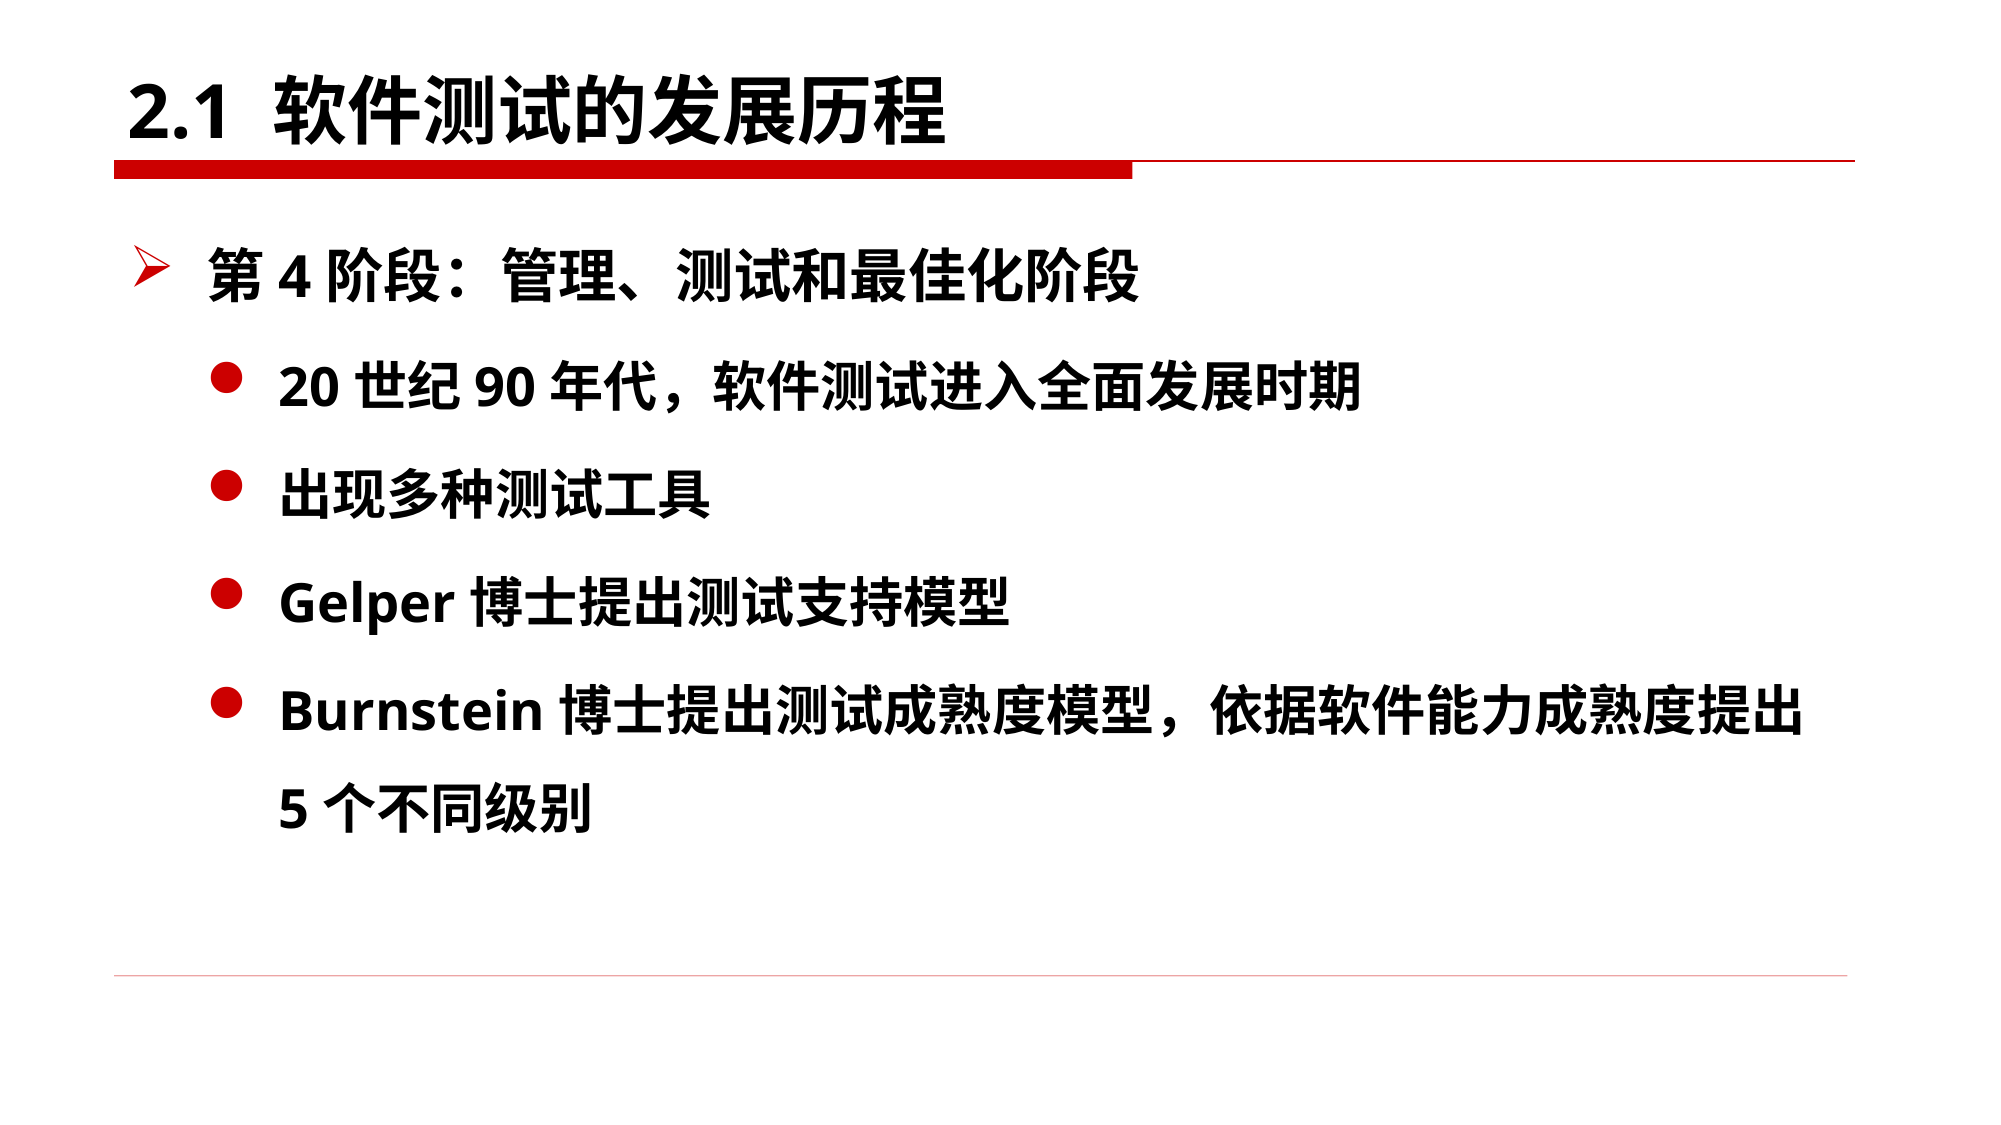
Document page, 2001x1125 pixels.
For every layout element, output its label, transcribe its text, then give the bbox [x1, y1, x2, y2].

title 2.1 软件测试的发展历程 [112, 42, 1863, 161]
list 第4阶段：管理、测试和最佳化阶段 20世纪90年代，软件测试进入全面发展时期 出现多种测试工具 Gelper博士提出测试支持模型 Burnstein博士提出测试成熟度模型，依据软件能力成熟度提出5个不同级别 [114, 196, 1865, 897]
